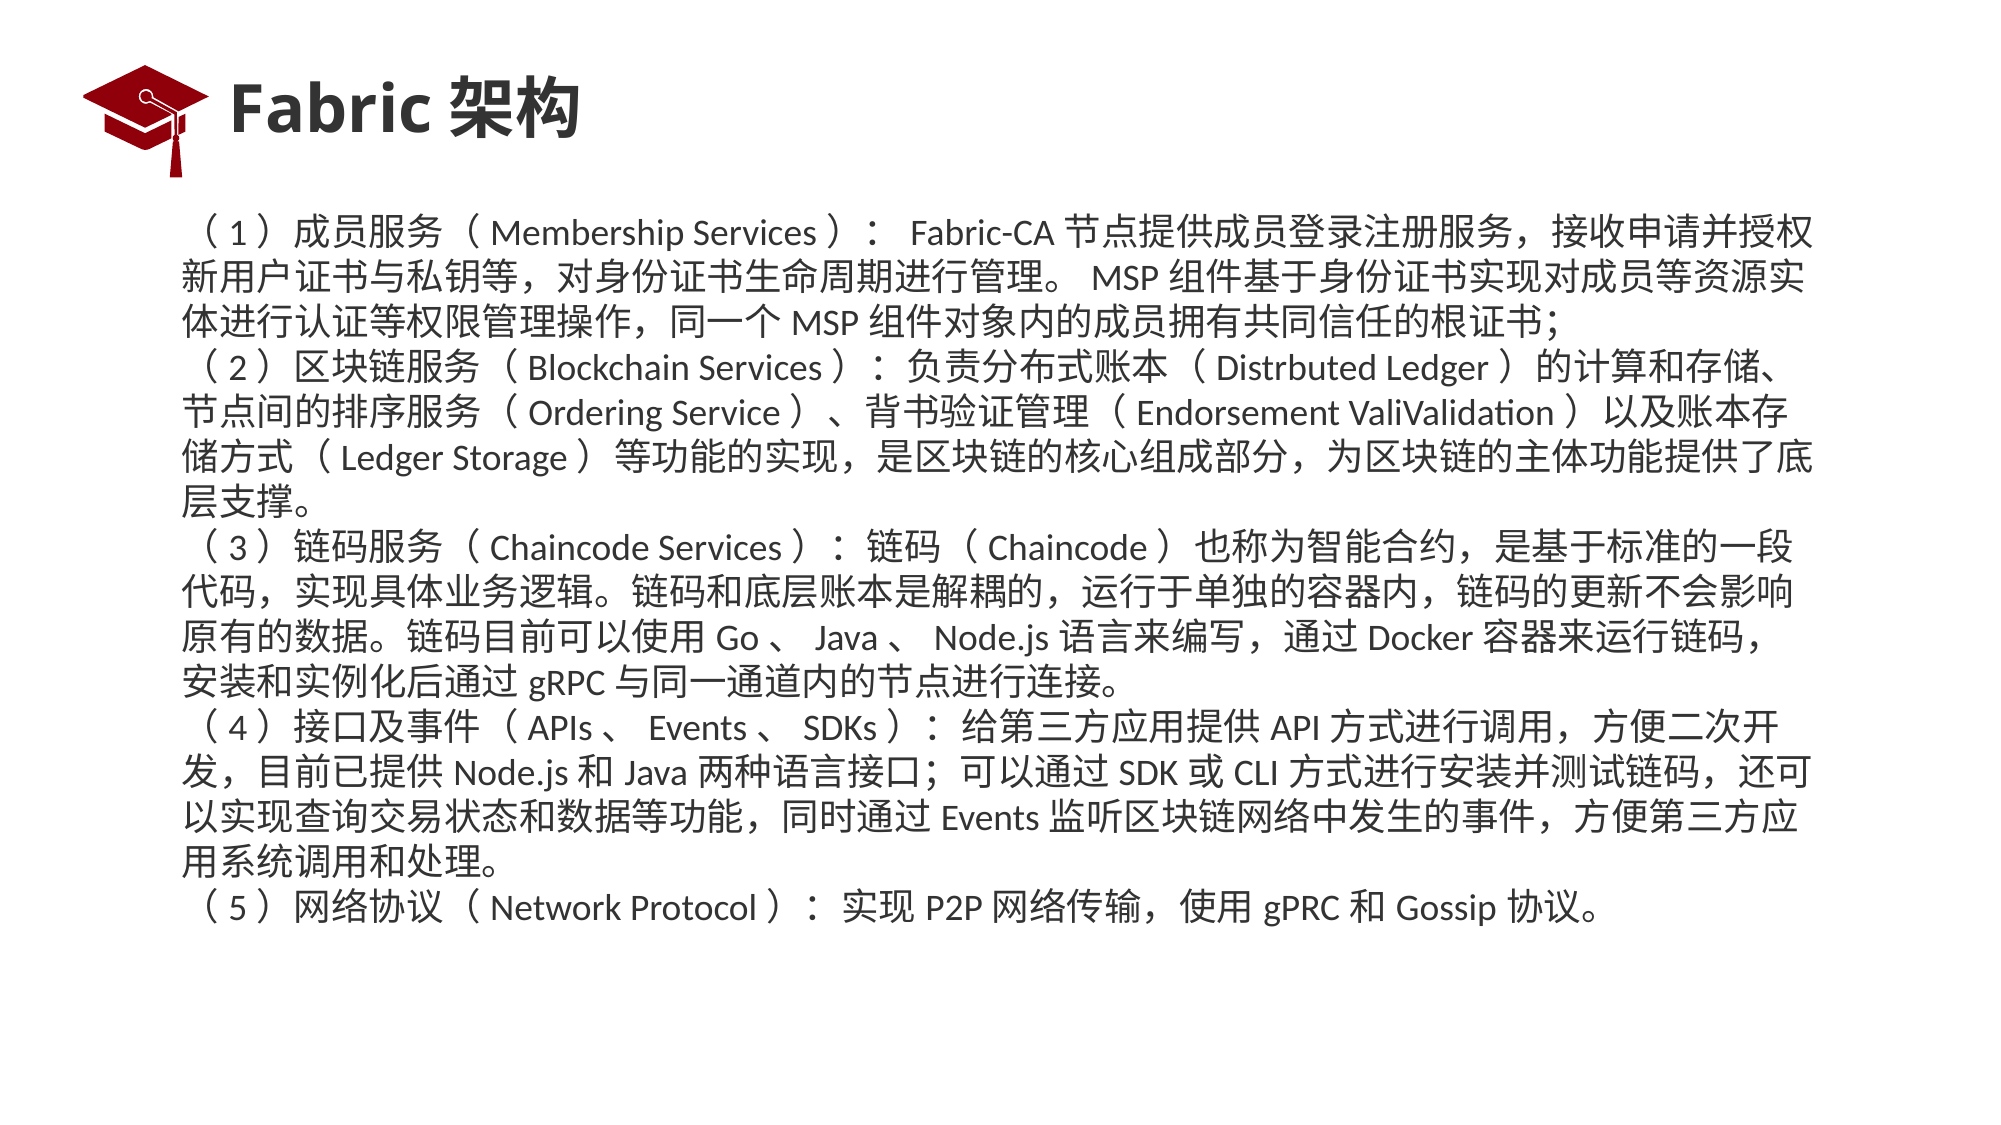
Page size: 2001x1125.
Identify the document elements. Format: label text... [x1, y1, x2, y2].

title Fabric架构 [213, 55, 1406, 168]
text_box （1）成员服务（Membership Services）：Fabric-CA节点提供成员登录注册服务，接收申请并授权新用户证书与私钥等，对身份证书生命周期进行管理。MSP组件基于身份证书实现对成员等资源实体进行认证等权限管理操作，同一个MSP组件对象内的成员拥有共同信任的根证书； （2）区块链服务（Blockchain Services）：负责分布式账本（Distrbuted Ledger）的计算和存储、节点间的排序服务（Ordering Service）、背书验证管理（Endorsement ValiValidation）以及账本存储方式（Ledger Storage）等功能的实现，是区块链的核心组成部分，为区块链的主体功能提供了底层支撑。 （3）链码服务（Chaincode Services）：链码（Chaincode）也称为智能合约，是基于标准的一段代码，实现具体业务逻辑。链码和底层账本是解耦的，运行于单独的容器内，链码的更新不会影响原有的数据。链码目前可以使用Go、Java、Node.js语言来编写，通过Docker容器来运行链码，安装和实例化后通过gRPC与同一通道内的节点进行连接。 （4）接口及事件（APIs、Events、SDKs）：给第三方应用提供API方式进行调用，方便二次开发，目前已提供Node.js和Java两种语言接口；可以通过SDK或CLI方式进行安装并测试链码，还可以实现查询交易状态和数据等功能，同时通过Events监听区块链网络中发生的事件，方便第三方应用系统调用和处理。 （5）网络协议（Network Protocol）：实现P2P网络传输，使用gPRC和Gossip协议。 [167, 200, 1832, 1026]
